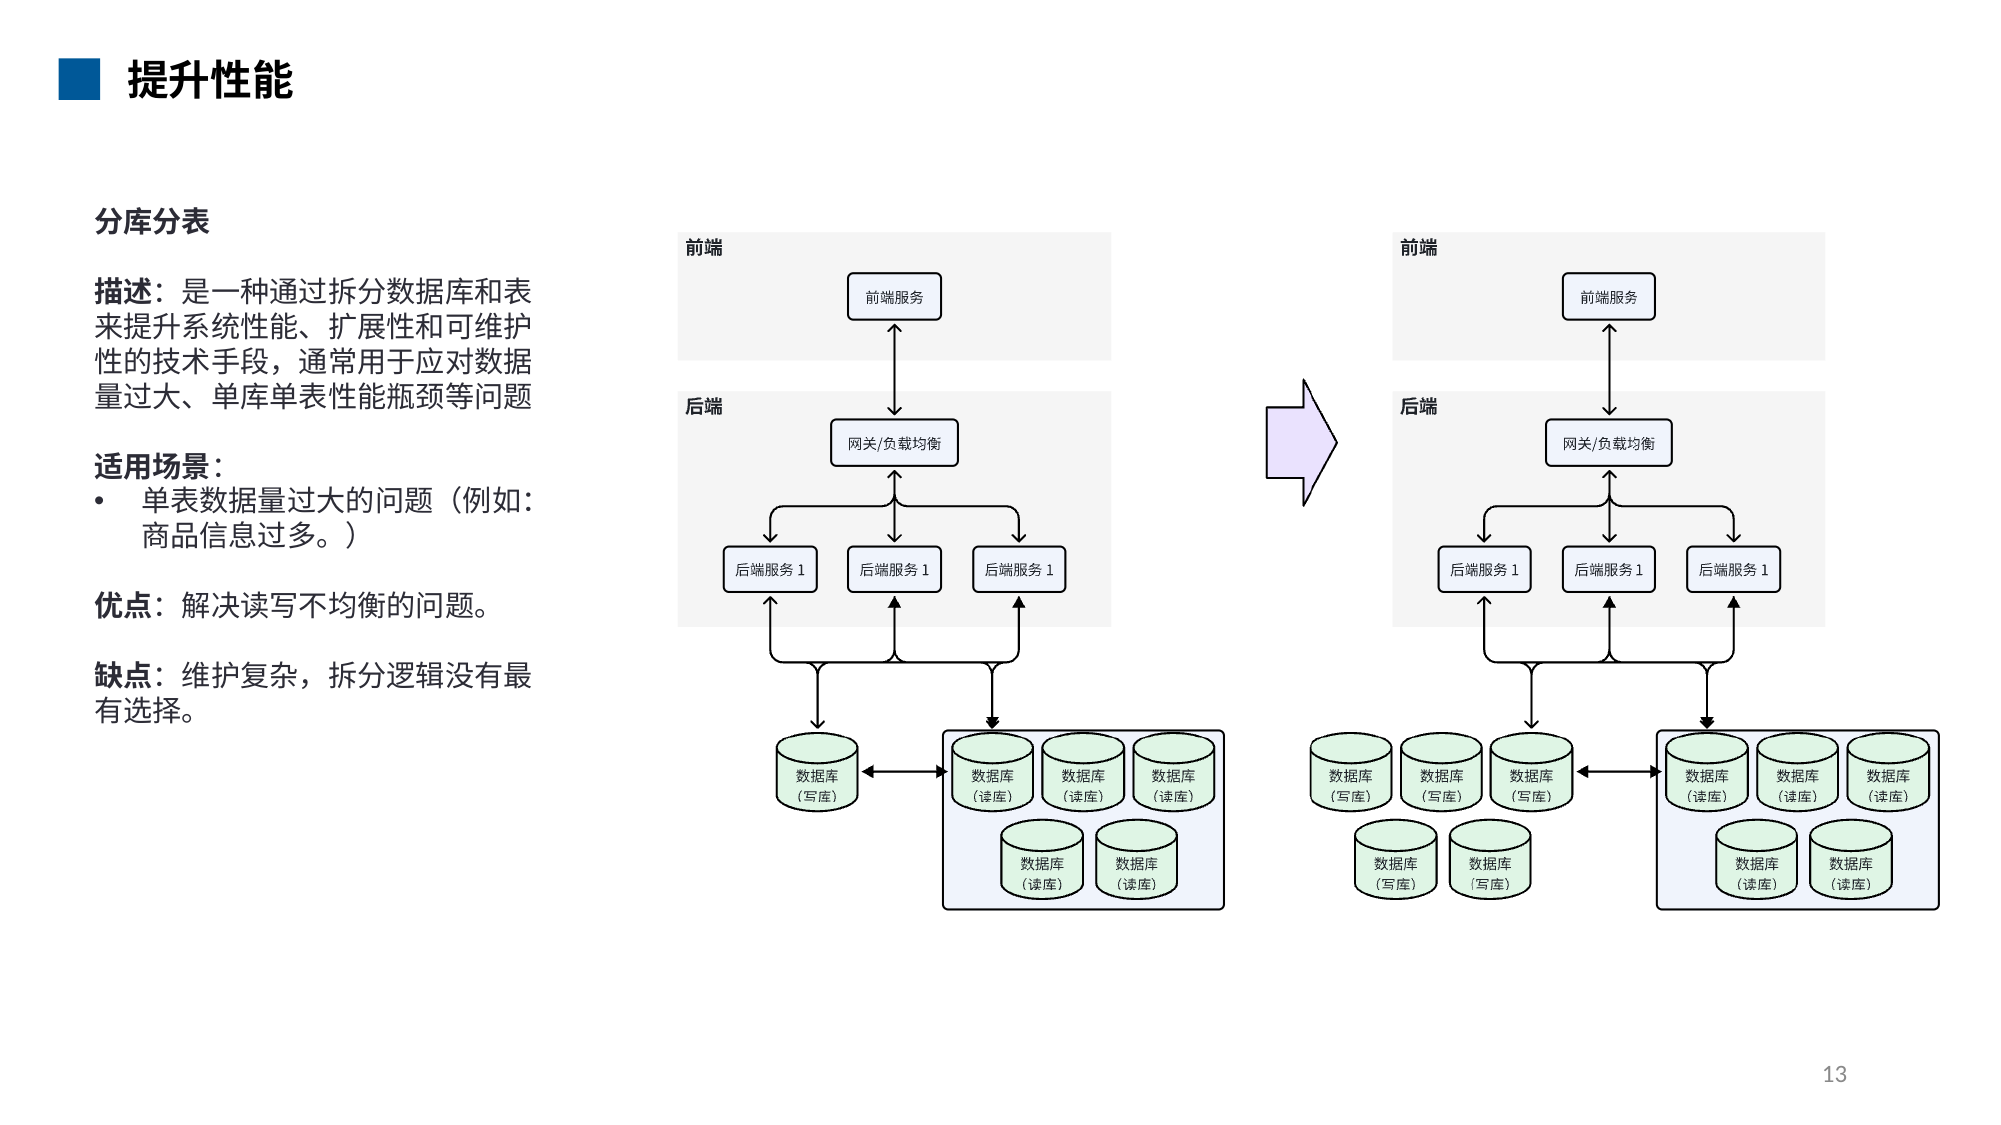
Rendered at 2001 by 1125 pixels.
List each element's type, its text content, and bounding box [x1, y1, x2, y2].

text_box 提升性能 [112, 46, 1857, 112]
picture [665, 195, 1957, 918]
text_box 分库分表 描述：是一种通过拆分数据库和表来提升系统性能、扩展性和可维护性的技术手段，通常用于应对数据量过大、单库单表性能瓶颈等问题 适用场景： 单表数据量过大的问题（例如：商品信息过多。） 优点：解决读写不均衡的问题。 缺点：维护复杂，拆分逻辑没有最有选择。 [79, 195, 567, 735]
text_box [57, 57, 101, 101]
slide_number 12 [1412, 1042, 1863, 1103]
